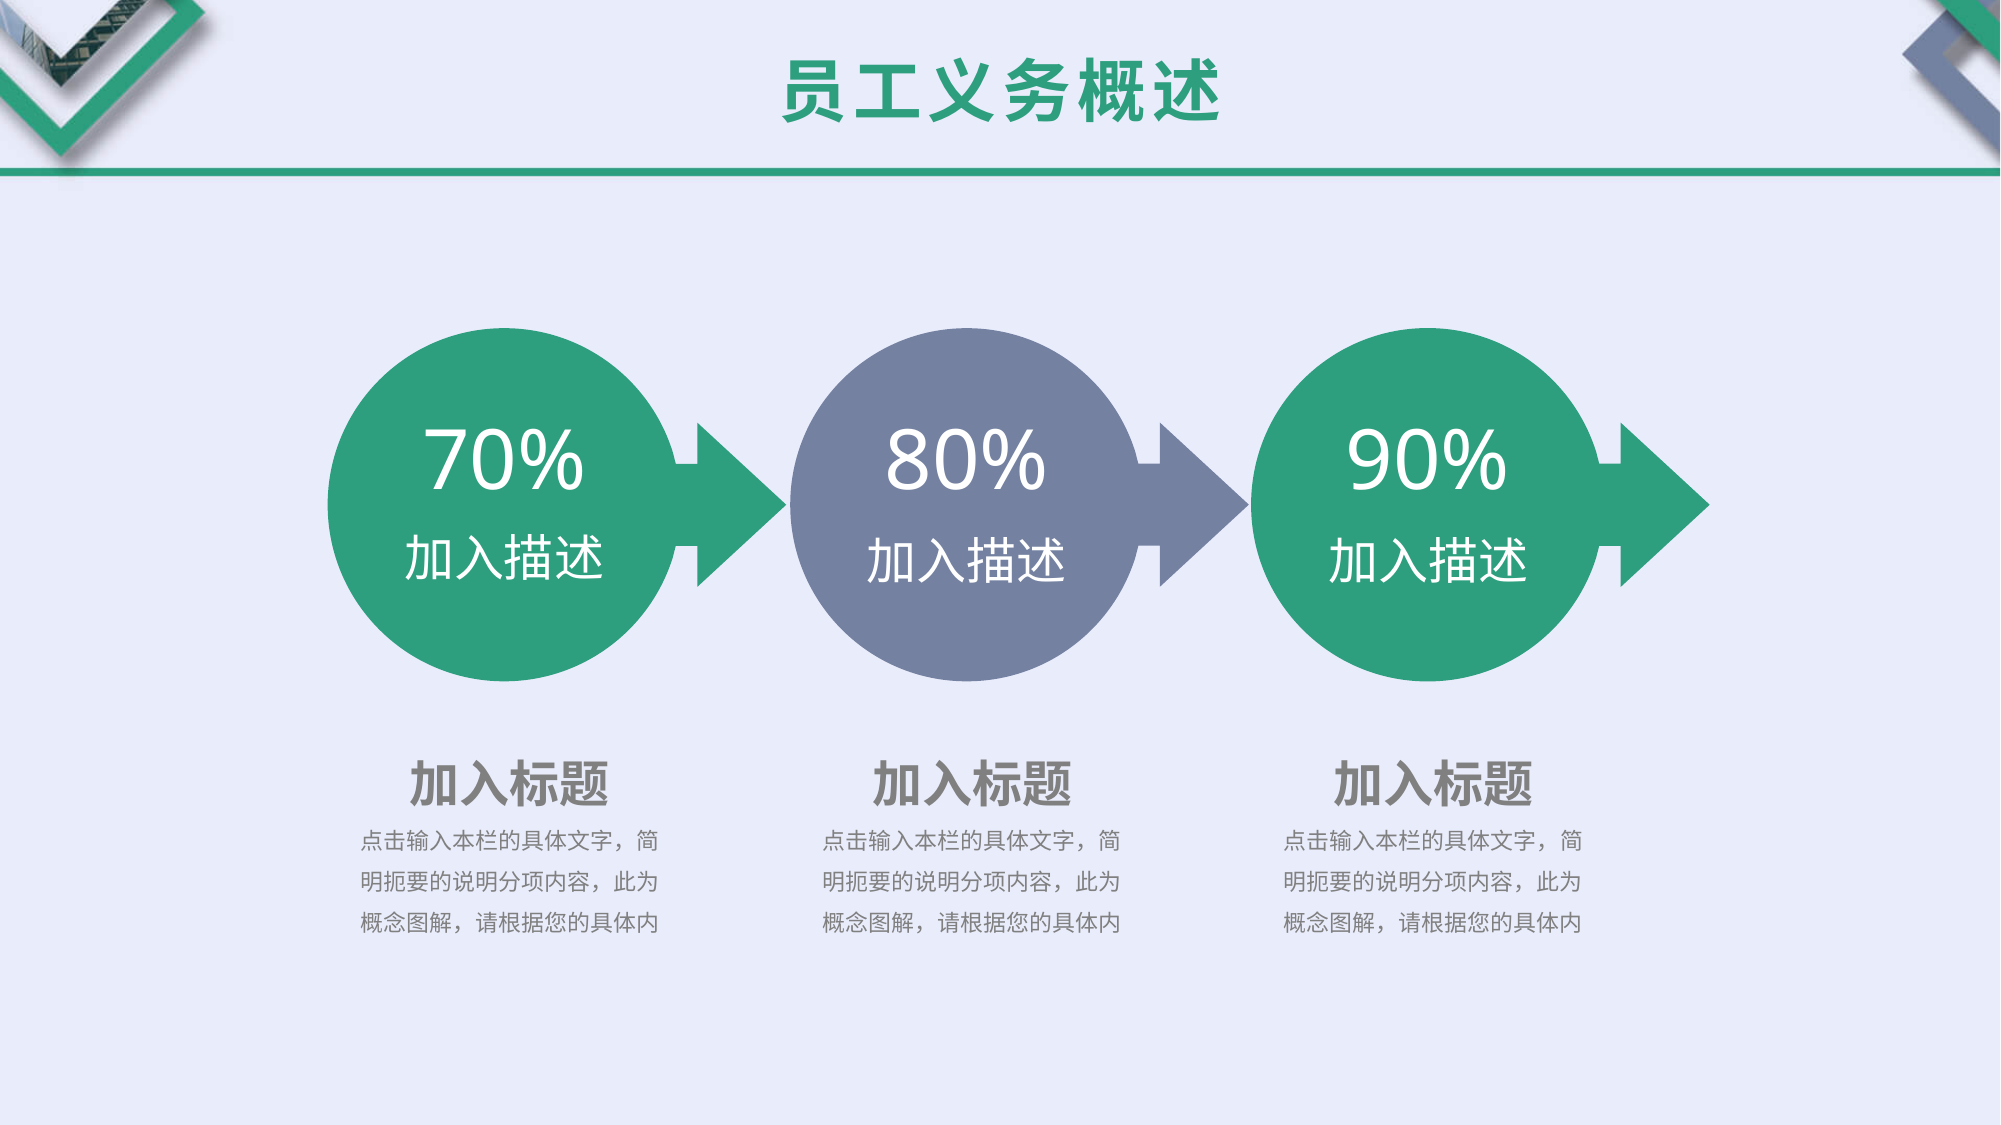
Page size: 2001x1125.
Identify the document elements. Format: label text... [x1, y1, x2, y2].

text_box [1285, 327, 1570, 398]
text_box [824, 327, 1109, 398]
text_box 加入描述 [327, 518, 681, 594]
text_box 加入标题 点击输入本栏的具体文字，简明扼要的说明分项内容，此为概念图解，请根据您的具体内 [1263, 715, 1604, 944]
text_box [362, 327, 647, 398]
text_box [814, 597, 1119, 683]
text_box [1275, 597, 1580, 683]
text_box 员工义务概述 [732, 47, 1267, 130]
text_box 加入标题 点击输入本栏的具体文字，简明扼要的说明分项内容，此为概念图解，请根据您的具体内 [338, 715, 681, 944]
picture [0, 0, 2001, 1125]
text_box 加入标题 点击输入本栏的具体文字，简明扼要的说明分项内容，此为概念图解，请根据您的具体内 [802, 715, 1143, 944]
text_box [1250, 420, 1712, 590]
text_box [789, 420, 1250, 590]
text_box [350, 594, 658, 683]
text_box 加入描述 [790, 522, 1144, 597]
text_box 加入描述 [1251, 522, 1605, 597]
text_box 70% [327, 398, 681, 514]
text_box 90% [1250, 398, 1605, 514]
text_box 80% [790, 398, 1144, 514]
text_box [326, 420, 788, 590]
